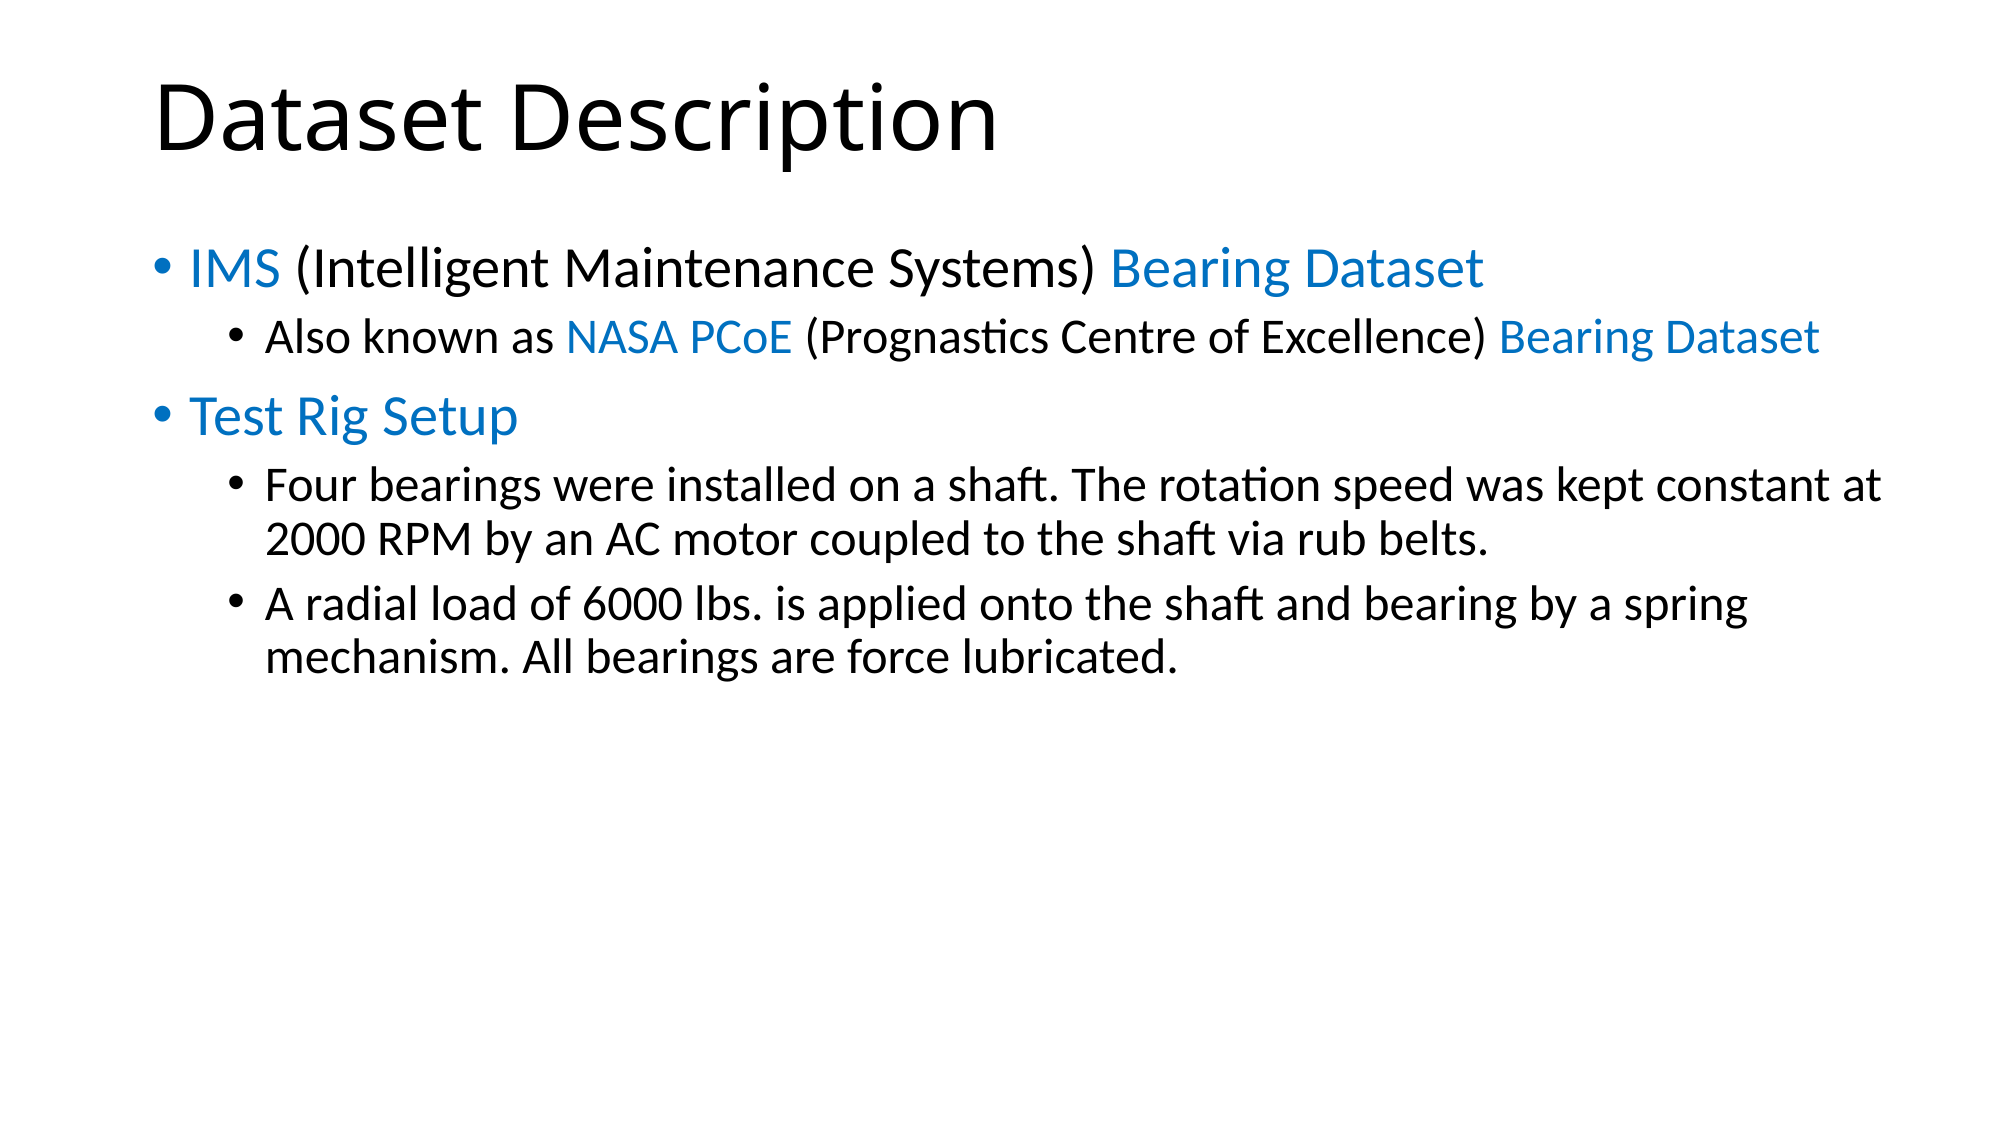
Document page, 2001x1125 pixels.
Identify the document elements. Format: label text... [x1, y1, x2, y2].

list IMS (Intelligent Maintenance Systems) Bearing Dataset Also known as NASA PCoE (Prognastics Centre of Excellence) Bearing Dataset Test Rig Setup Four bearings were installed on a shaft. The rotation speed was kept constant at 2000 RPM by an AC motor coupled to the shaft via rub belts. A radial load of 6000 lbs. is applied onto the shaft and bearing by a spring mechanism. All bearings are force lubricated. [137, 229, 1945, 1026]
title Dataset Description [137, 12, 1863, 229]
